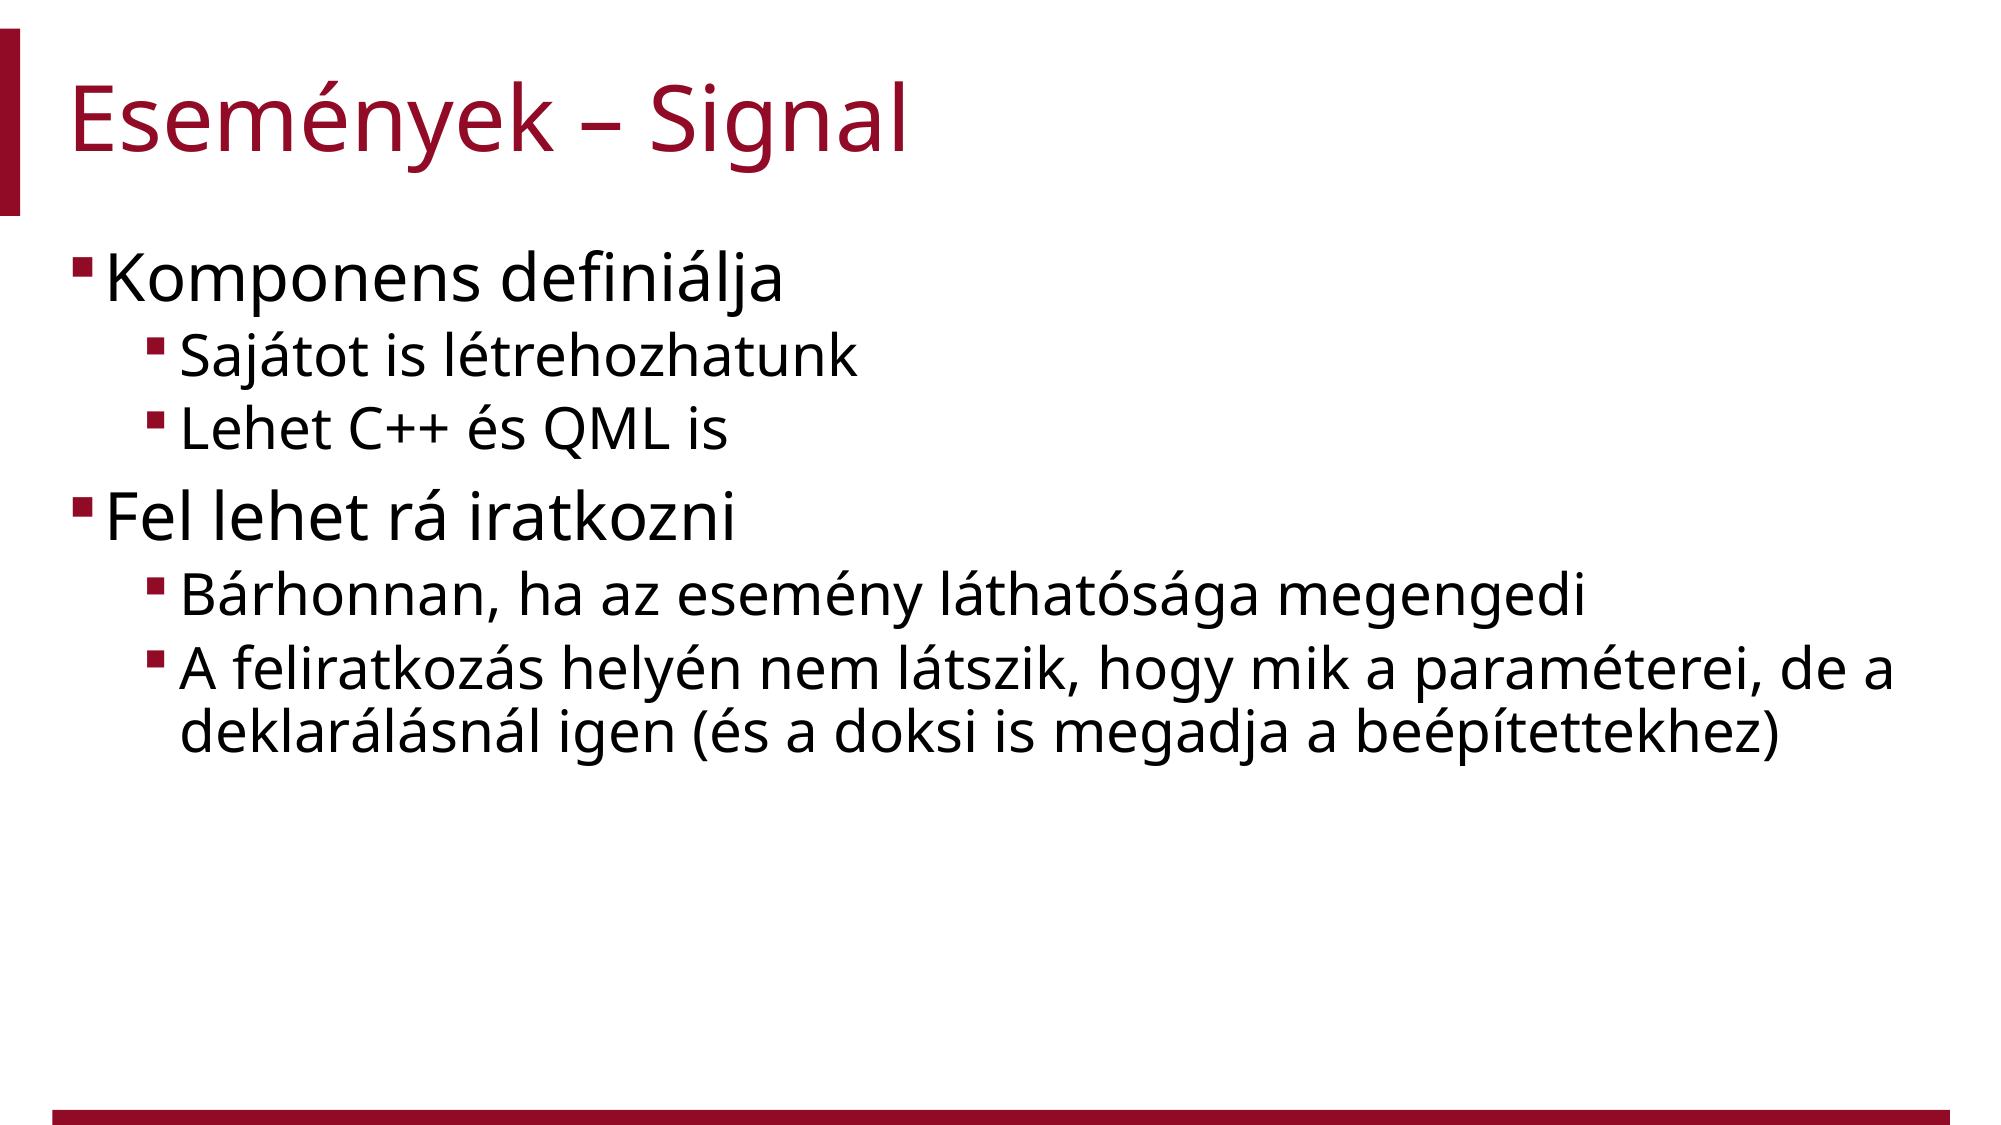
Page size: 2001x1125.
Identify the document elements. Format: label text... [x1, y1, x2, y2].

list Komponens definiálja Sajátot is létrehozhatunk Lehet C++ és QML is Fel lehet rá iratkozni Bárhonnan, ha az esemény láthatósága megengedi A feliratkozás helyén nem látszik, hogy mik a paraméterei, de a deklarálásnál igen (és a doksi is megadja a beépítettekhez) [52, 236, 1950, 1079]
title Események – Signal [52, 28, 1950, 216]
